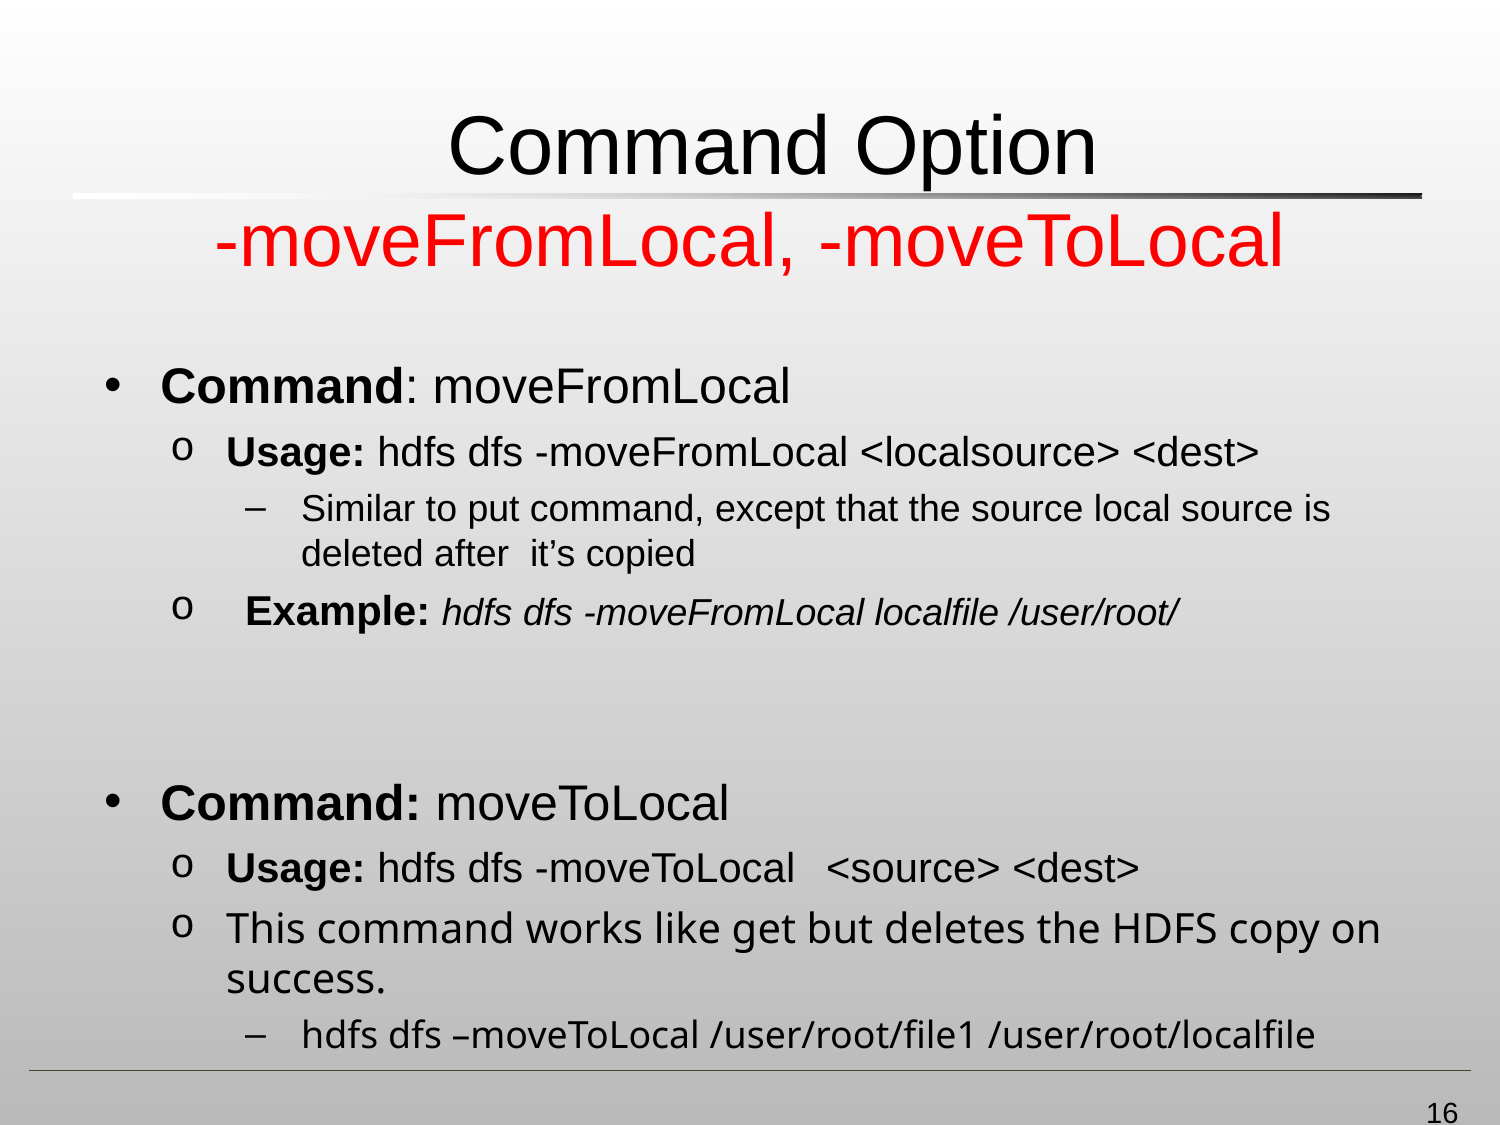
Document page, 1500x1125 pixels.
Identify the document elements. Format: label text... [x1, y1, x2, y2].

slide_number 16 [1421, 1093, 1460, 1125]
title Command Option -moveFromLocal, -moveToLocal [70, 89, 1425, 294]
text_box Command: moveFromLocal Usage: hdfs dfs -moveFromLocal <localsource> <dest> Similar to put command, except that the source local source is deleted after it’s copied Example: hdfs dfs -moveFromLocal localfile /user/root/ Command: moveToLocal Usage: hdfs dfs -moveToLocal <source> <dest> This command works like get but deletes the HDFS copy on success. hdfs dfs –moveToLocal /user/root/file1 /user/root/localfile [102, 339, 1398, 1069]
